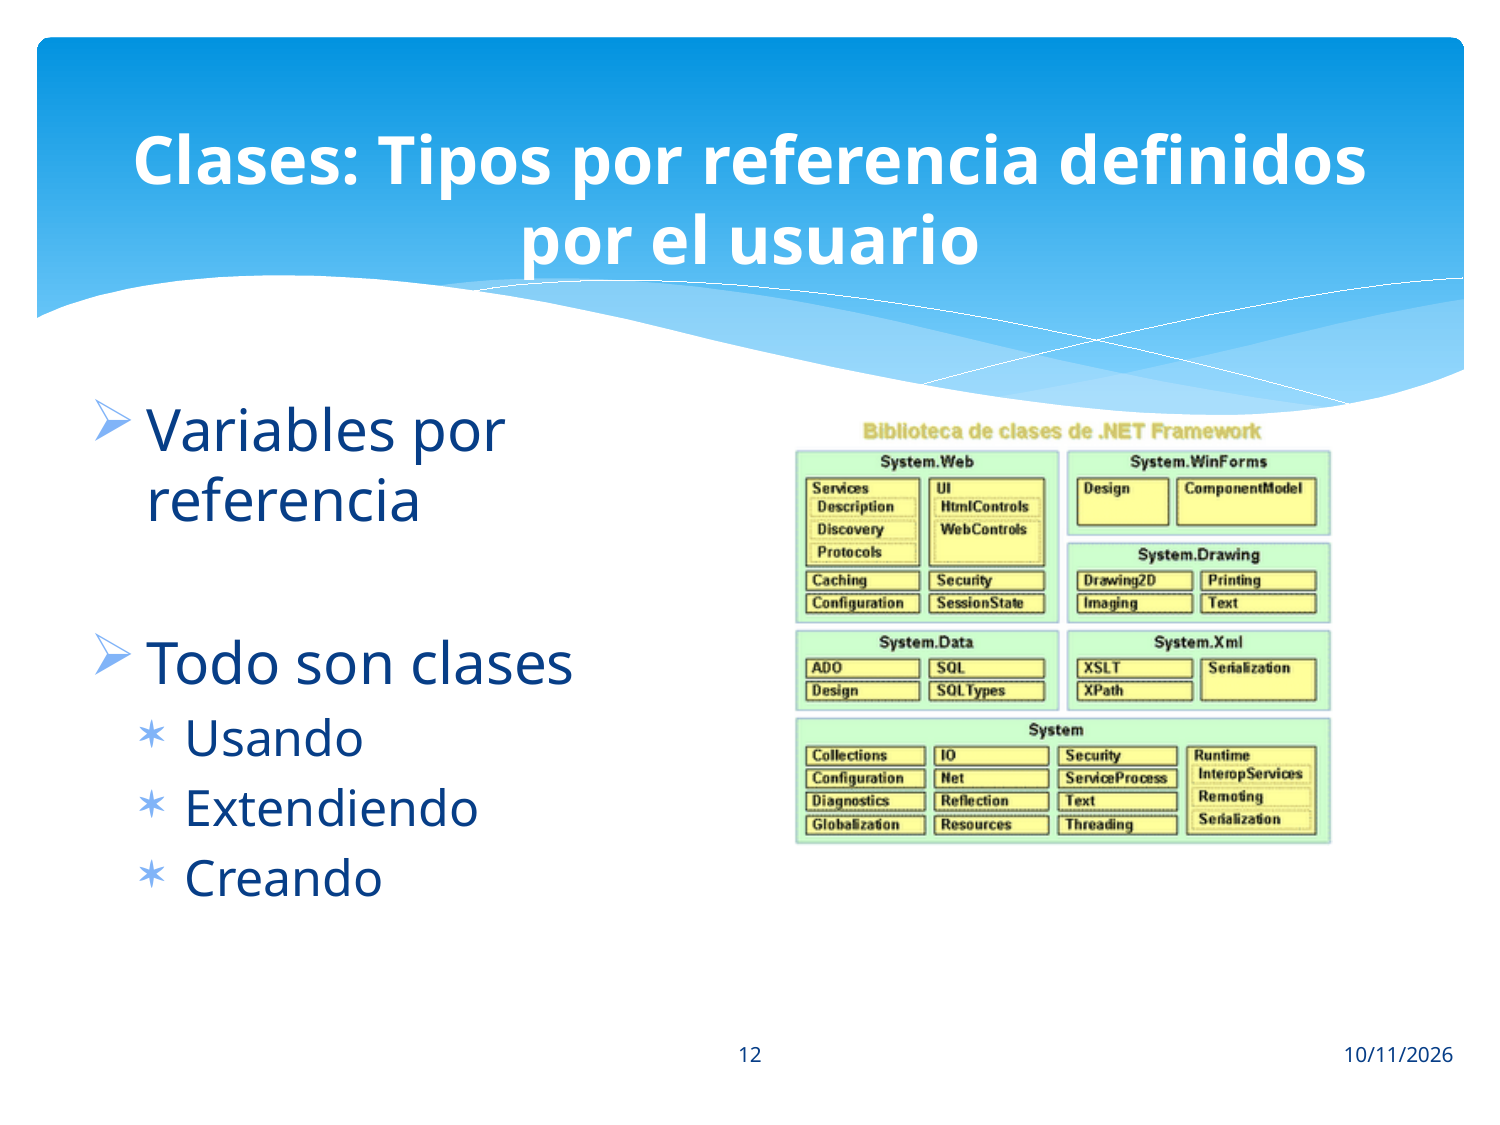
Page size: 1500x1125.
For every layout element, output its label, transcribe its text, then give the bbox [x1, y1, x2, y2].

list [794, 420, 1333, 847]
list Variables por referencia Todo son clases Usando Extendiendo Creando [75, 385, 738, 1004]
slide_number 12 [654, 1025, 846, 1086]
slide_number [847, 1025, 1469, 1086]
title Clases: Tipos por referencia definidos por el usuario [75, 133, 1426, 263]
